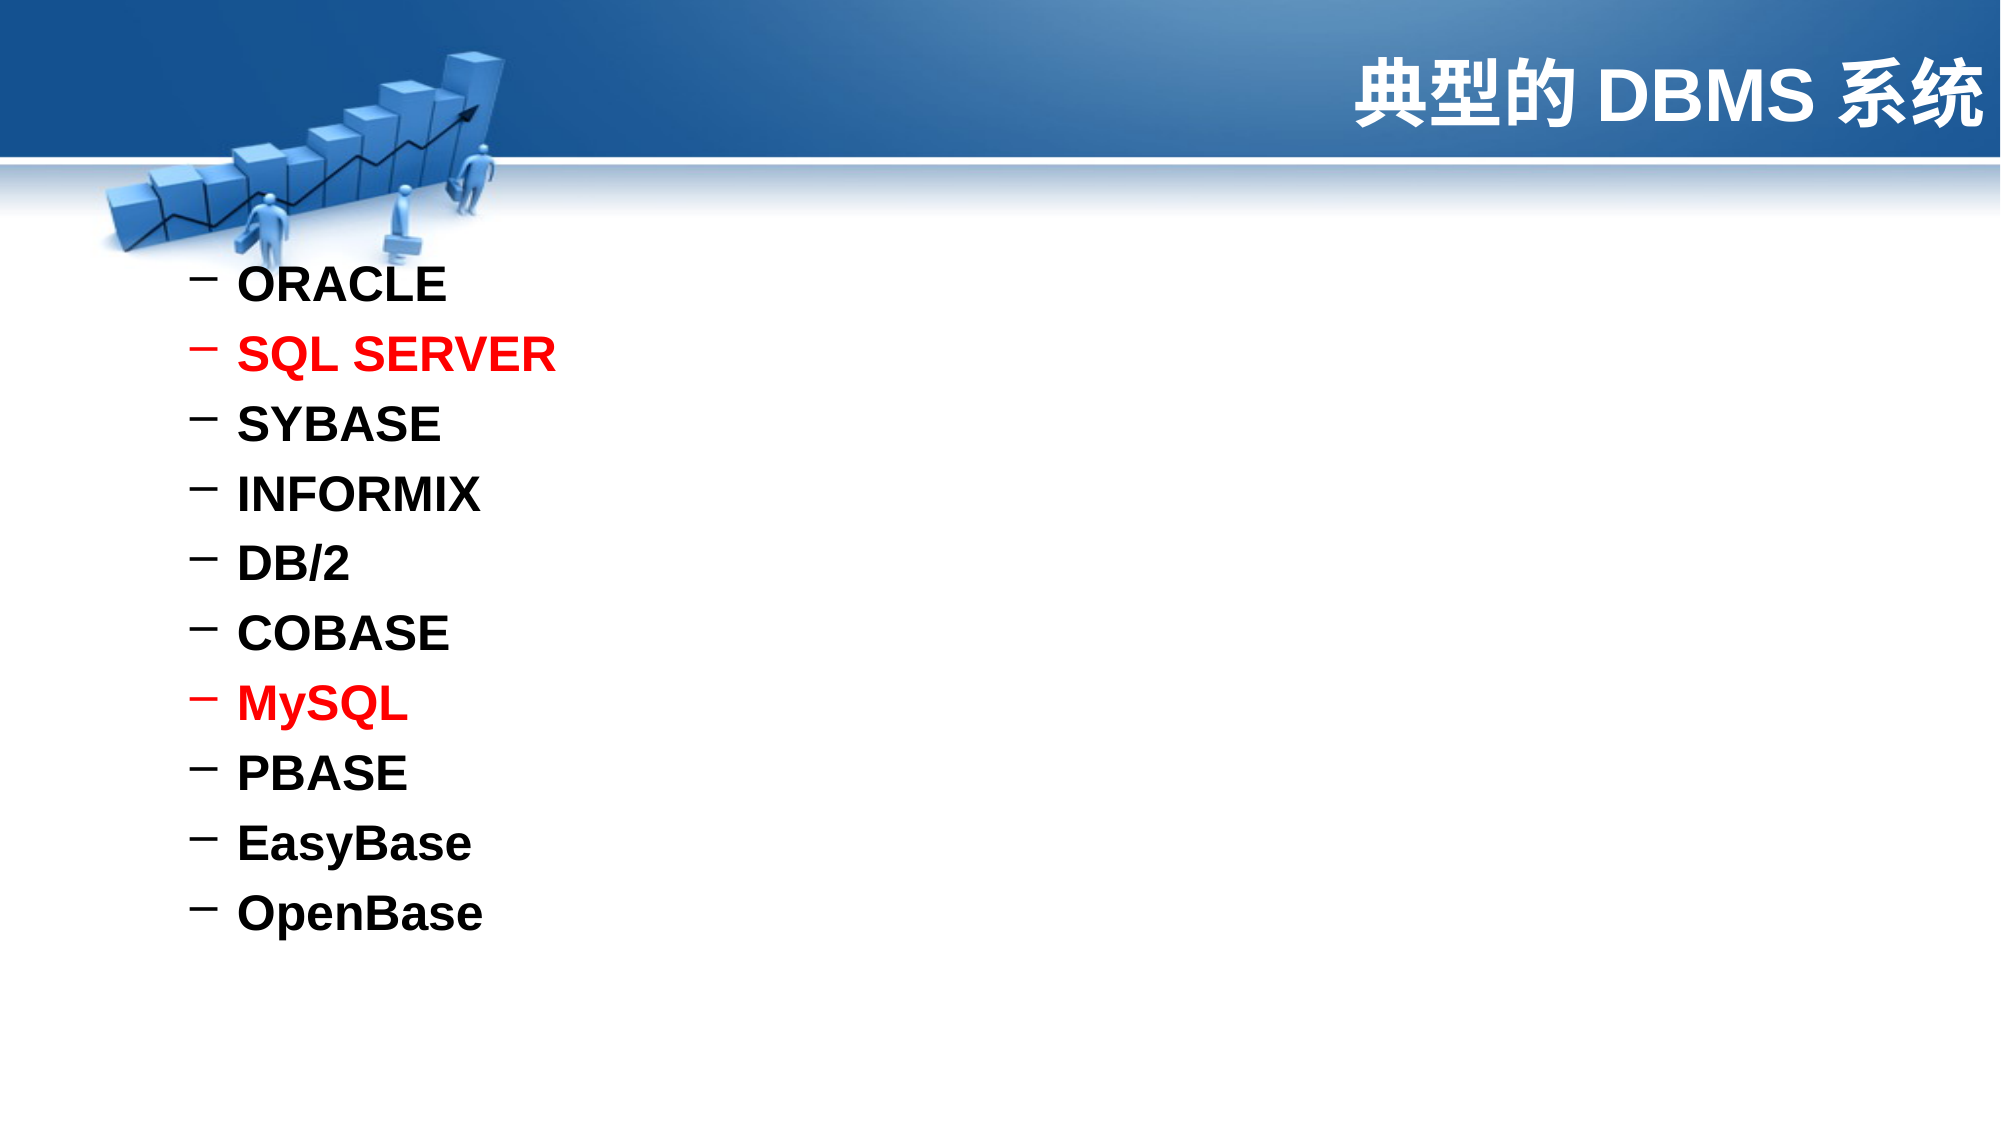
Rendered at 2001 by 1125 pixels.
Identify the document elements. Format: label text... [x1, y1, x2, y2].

title 典型的DBMS系统 [99, 45, 2000, 138]
picture [0, 0, 2001, 1125]
list ORACLE SQL SERVER SYBASE INFORMIX DB/2 COBASE MySQL PBASE EasyBase OpenBase [99, 243, 1900, 1005]
